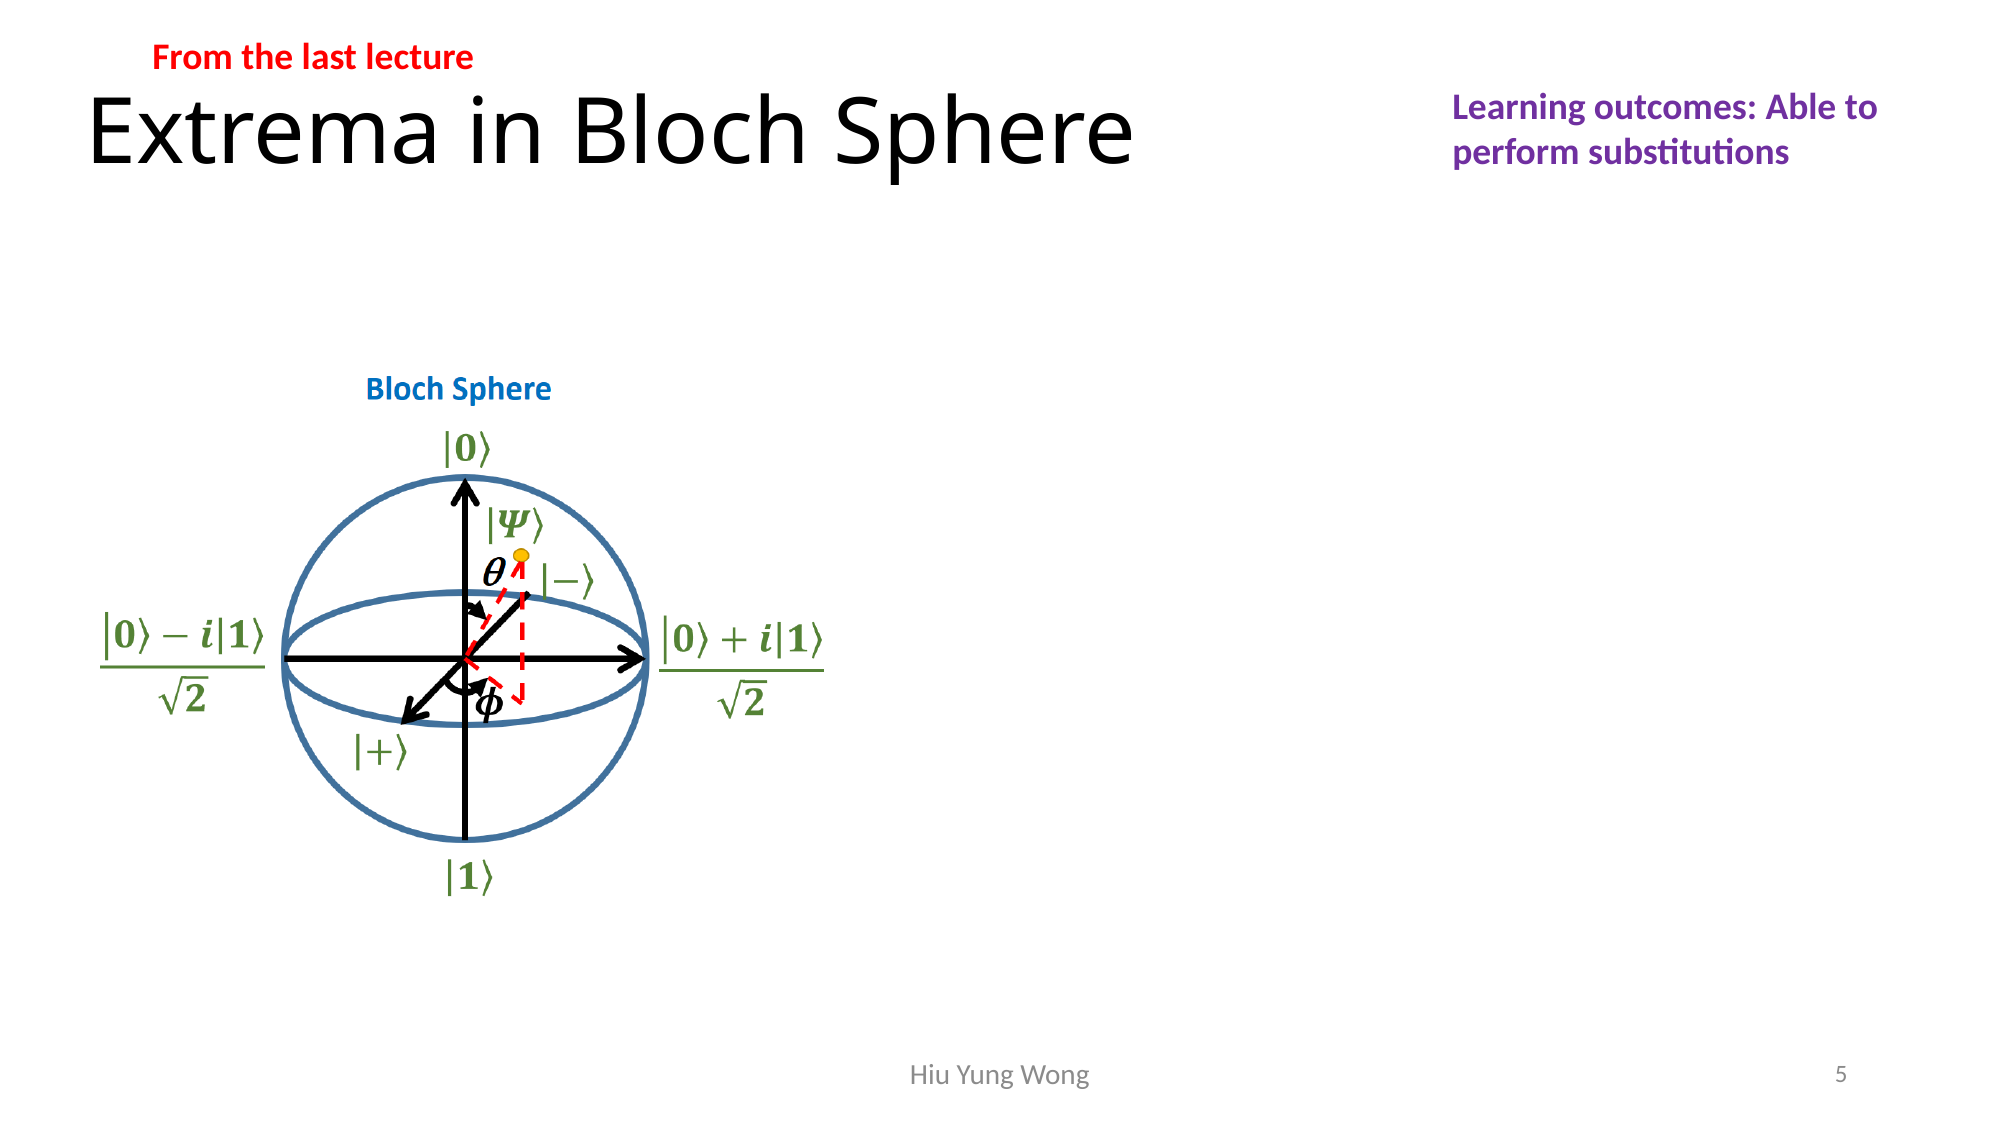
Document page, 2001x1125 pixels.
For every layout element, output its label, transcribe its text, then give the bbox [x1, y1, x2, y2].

text_box Learning outcomes: Able to perform substitutions [1437, 74, 1938, 180]
footer Hiu Yung Wong [662, 1042, 1338, 1103]
text_box From the last lecture [137, 24, 563, 85]
picture [70, 343, 838, 922]
title Extrema in Bloch Sphere [70, 15, 1721, 254]
slide_number 5 [1412, 1042, 1863, 1103]
